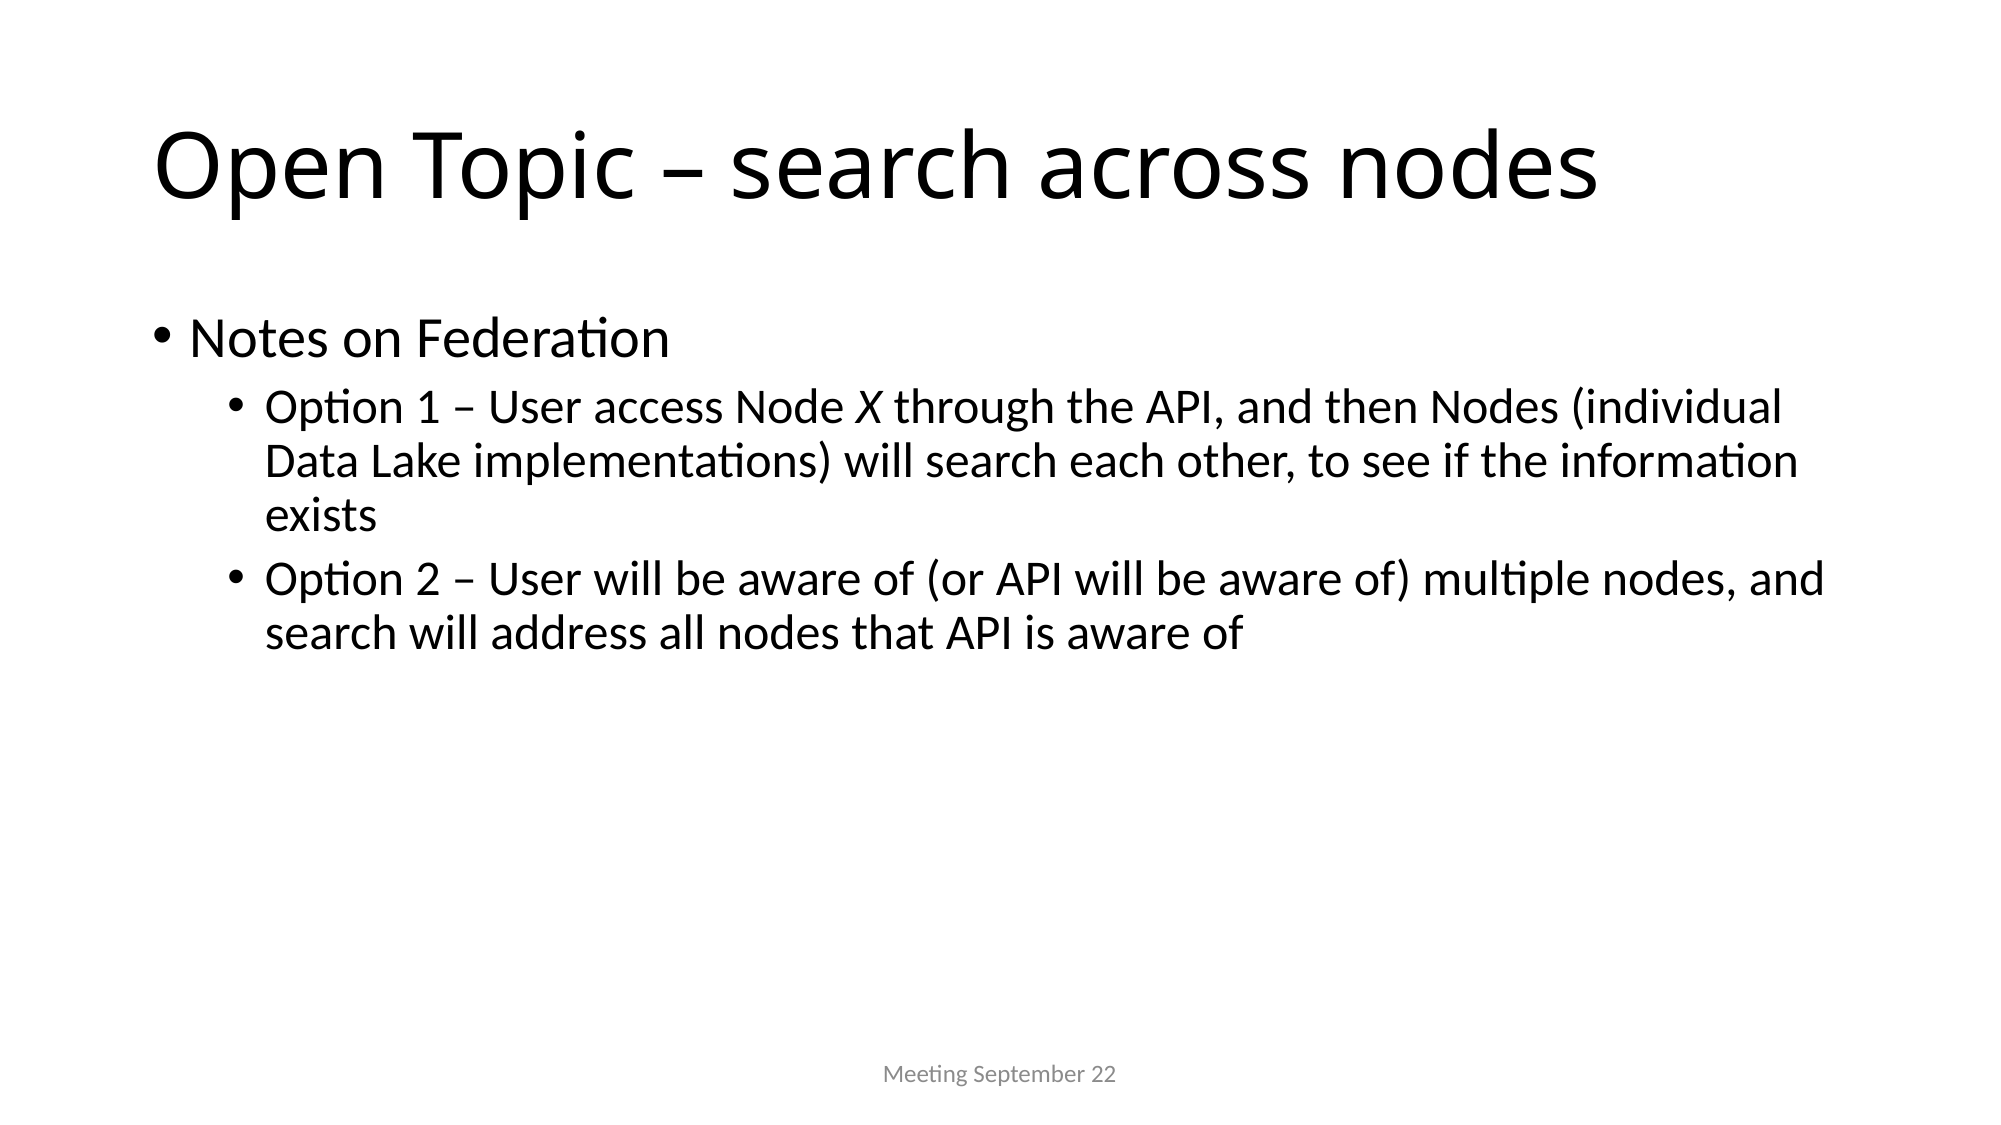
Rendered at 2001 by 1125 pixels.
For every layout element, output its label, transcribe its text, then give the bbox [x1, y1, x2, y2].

title Open Topic – search across nodes [137, 59, 1863, 278]
list Notes on Federation Option 1 – User access Node X through the API, and then Nodes (individual Data Lake implementations) will search each other, to see if the information exists Option 2 – User will be aware of (or API will be aware of) multiple nodes, and search will address all nodes that API is aware of [137, 299, 1863, 1014]
footer Meeting September 22 [662, 1042, 1338, 1103]
